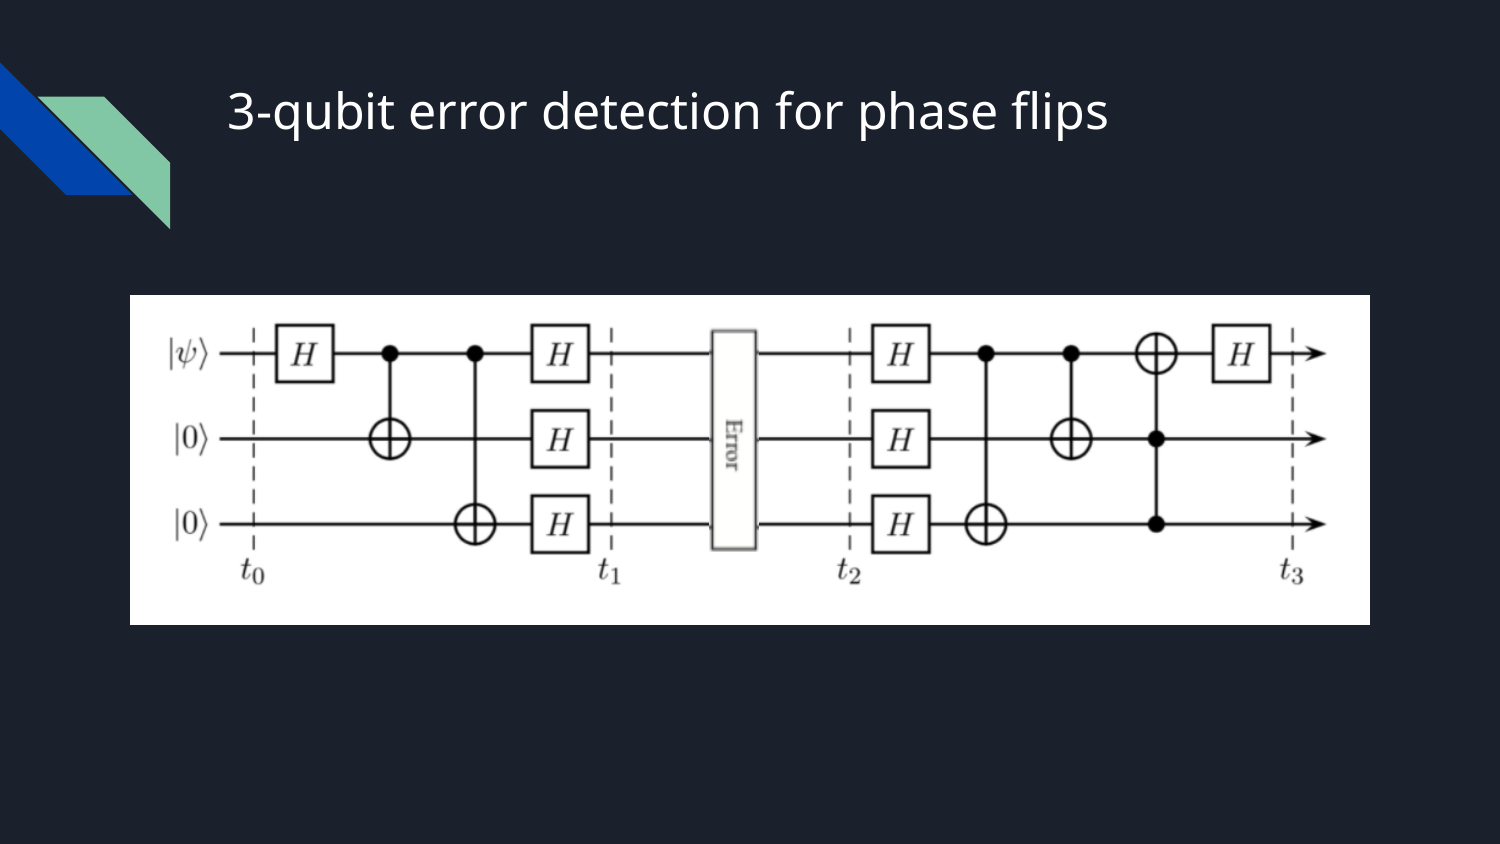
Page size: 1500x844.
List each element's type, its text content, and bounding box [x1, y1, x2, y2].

picture [130, 295, 1370, 626]
title 3-qubit error detection for phase flips [212, 64, 1368, 215]
